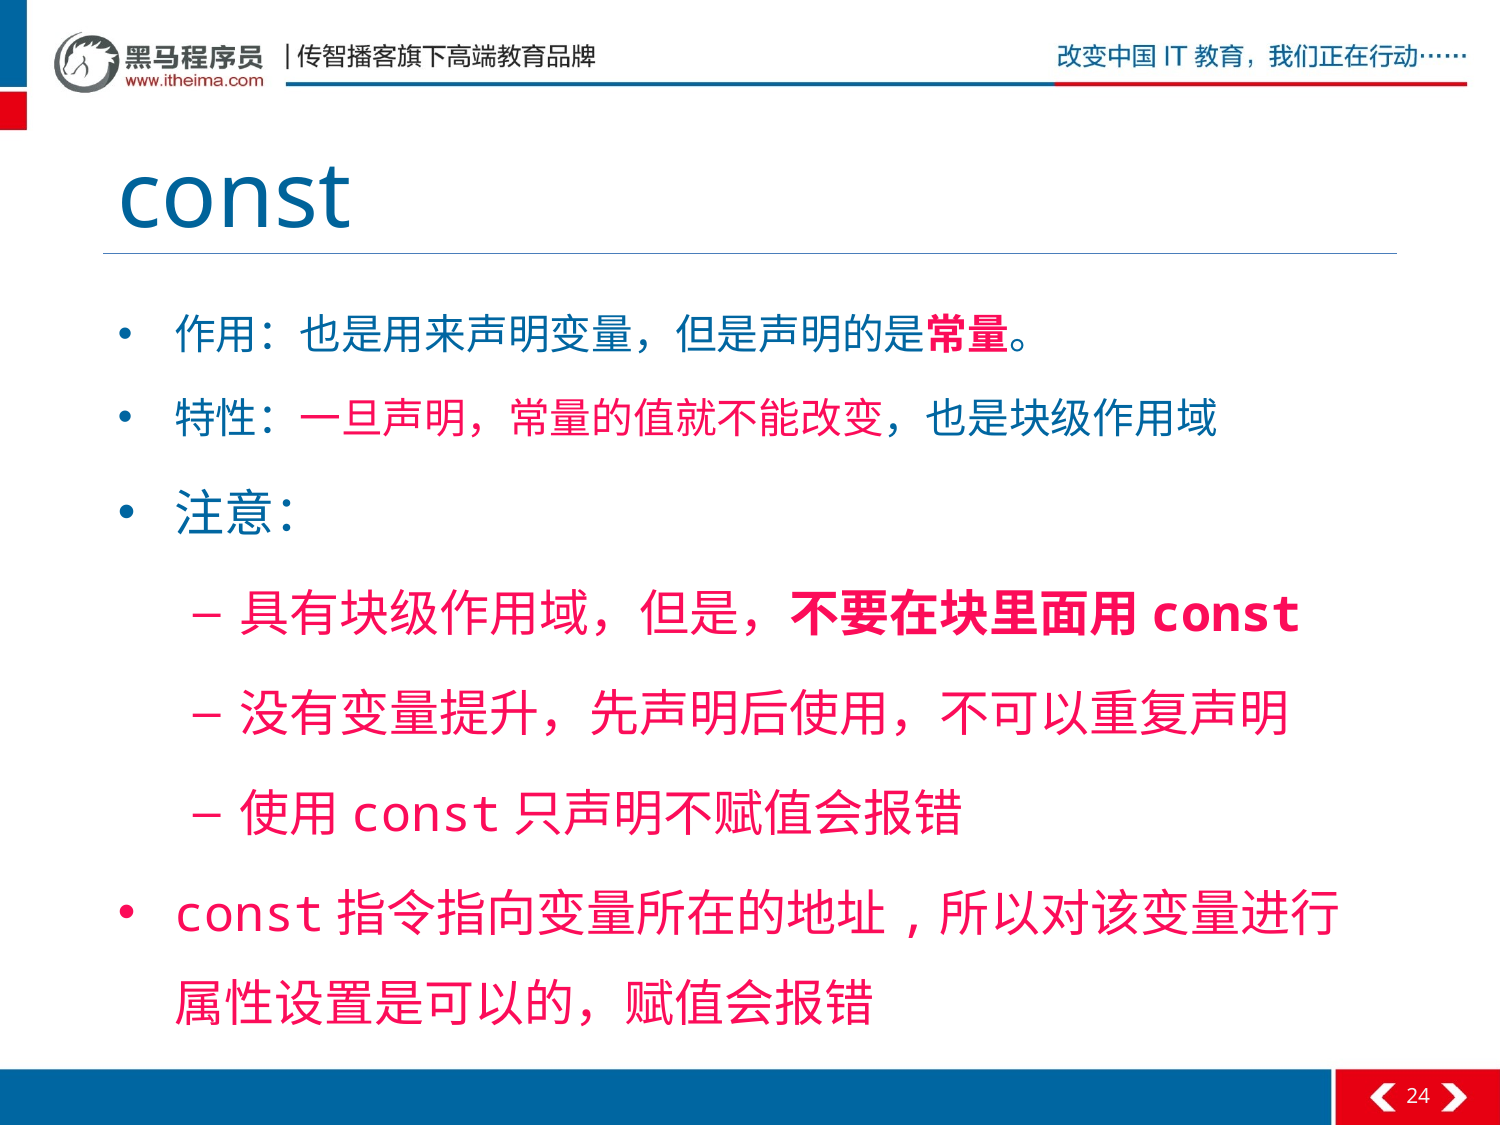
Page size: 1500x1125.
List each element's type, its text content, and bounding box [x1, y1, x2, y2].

title const [103, 95, 1397, 254]
list 作用：也是用来声明变量，但是声明的是常量。 特性：一旦声明，常量的值就不能改变，也是块级作用域 注意： 具有块级作用域，但是，不要在块里面用const 没有变量提升，先声明后使用，不可以重复声明 使用const只声明不赋值会报错 const指令指向变量所在的地址,所以对该变量进行属性设置是可以的，赋值会报错 [103, 275, 1397, 1040]
picture [0, 0, 1500, 1125]
slide_number 24 [1336, 1070, 1500, 1124]
